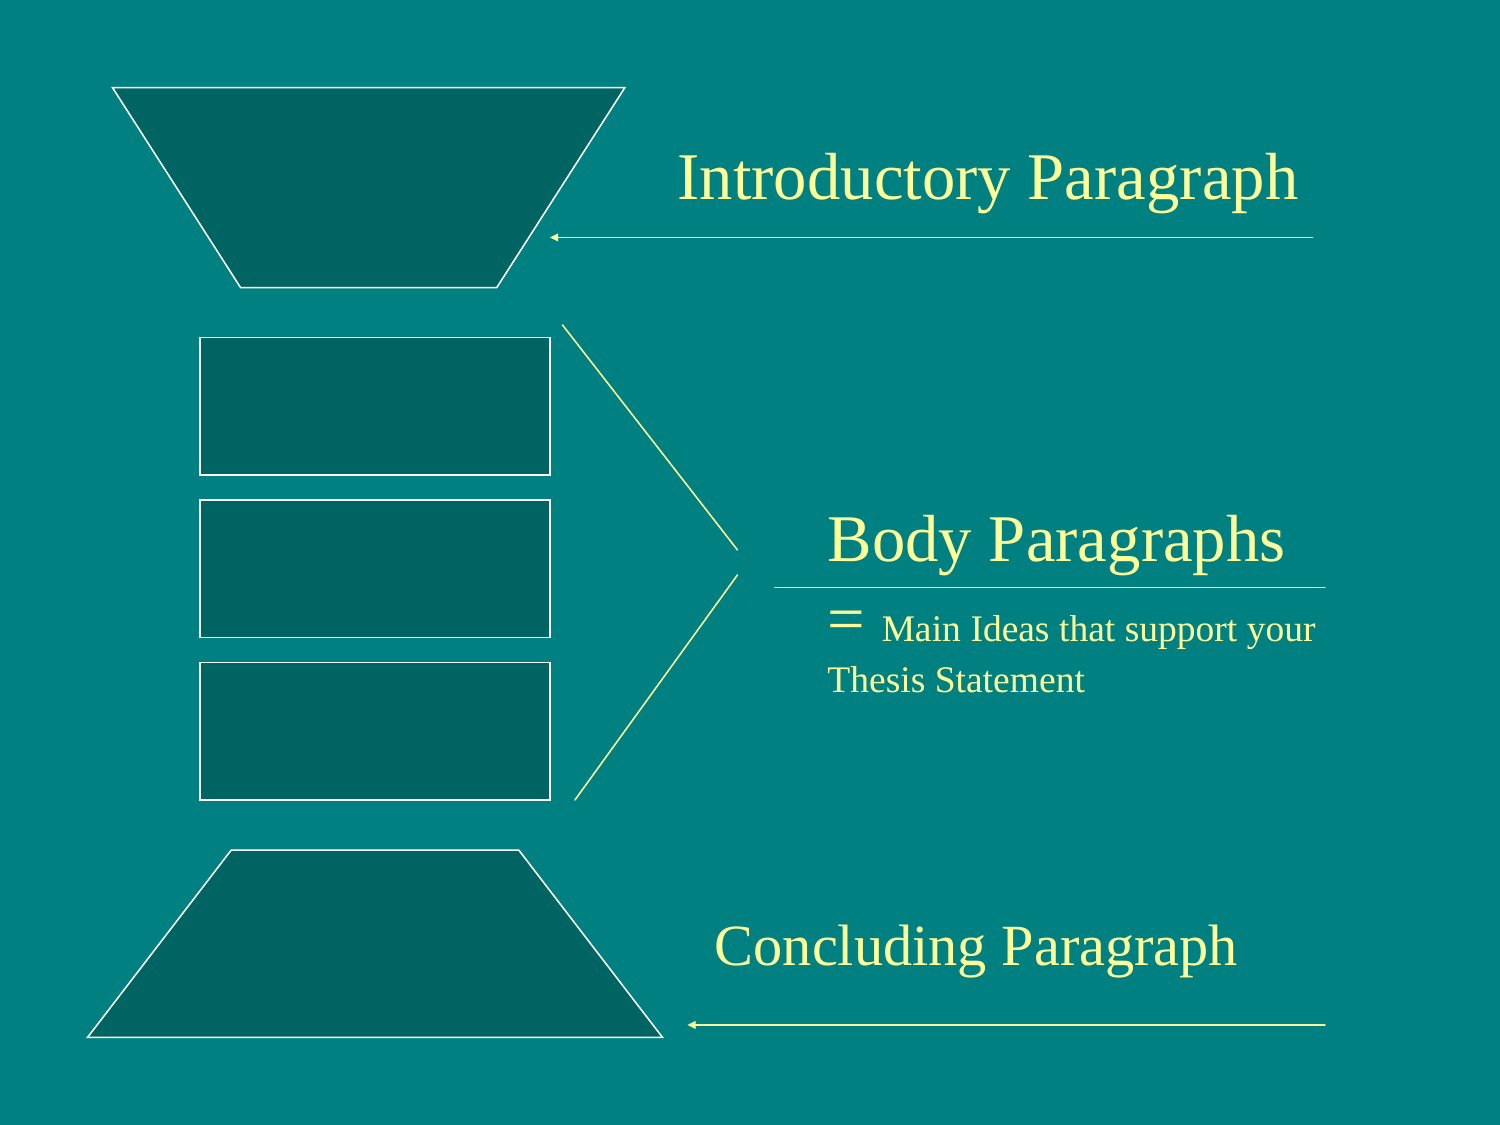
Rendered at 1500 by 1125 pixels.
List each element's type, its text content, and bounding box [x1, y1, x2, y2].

text_box [112, 87, 625, 288]
text_box [200, 662, 550, 800]
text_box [562, 324, 738, 551]
text_box Concluding Paragraph [699, 899, 1288, 986]
text_box [200, 499, 550, 638]
text_box Body Paragraphs = Main Ideas that support your Thesis Statement [812, 487, 1338, 665]
text_box [200, 337, 550, 475]
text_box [574, 574, 738, 801]
text_box [87, 850, 663, 1038]
text_box Introductory Paragraph [662, 124, 1413, 220]
